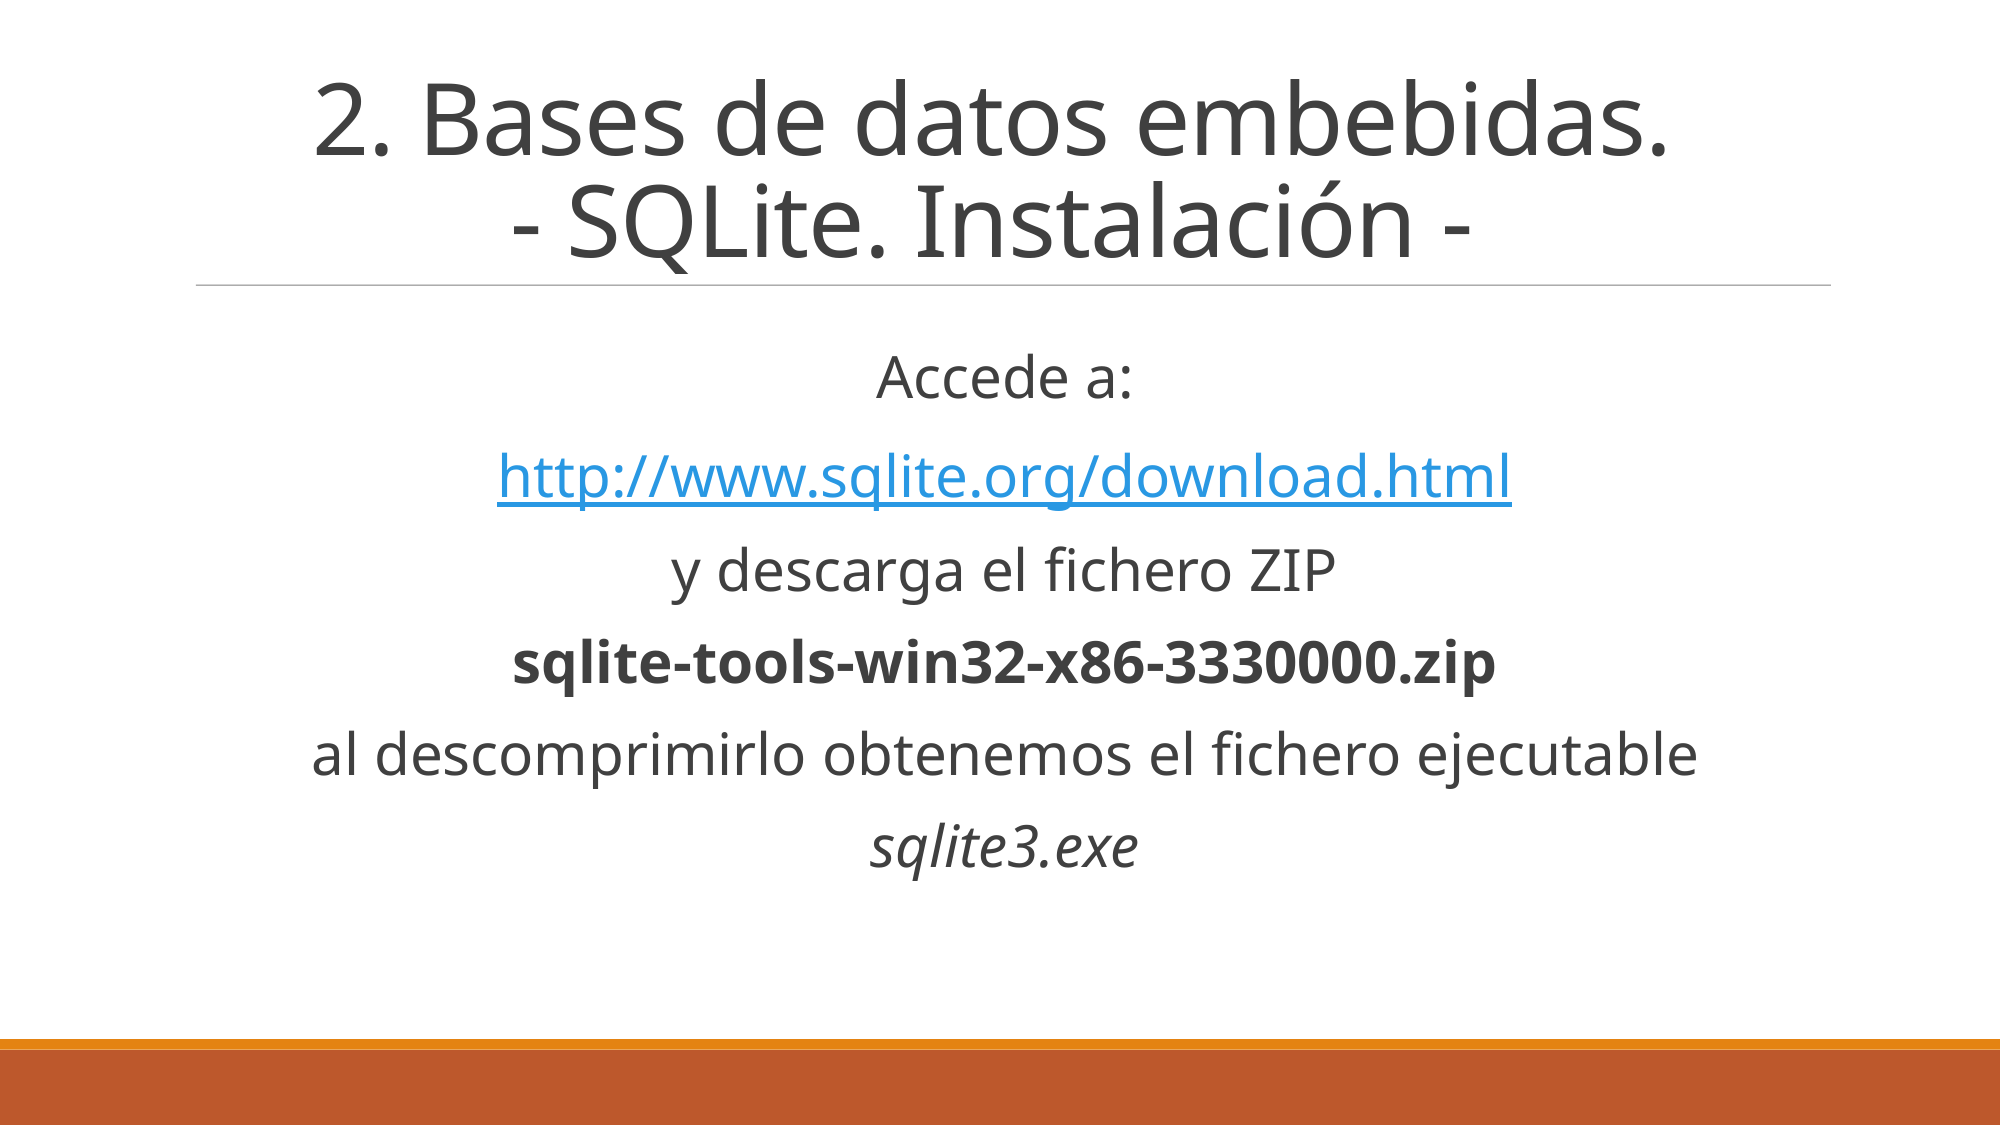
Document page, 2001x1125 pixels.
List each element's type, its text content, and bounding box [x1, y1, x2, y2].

text_box Accede a: http://www.sqlite.org/download.html y descarga el fichero ZIP sqlite-tools-win32-x86-3330000.zip al descomprimirlo obtenemos el fichero ejecutable sqlite3.exe [179, 341, 1830, 1002]
text_box 2. Bases de datos embebidas. - SQLite. Instalación - [179, 46, 1830, 285]
